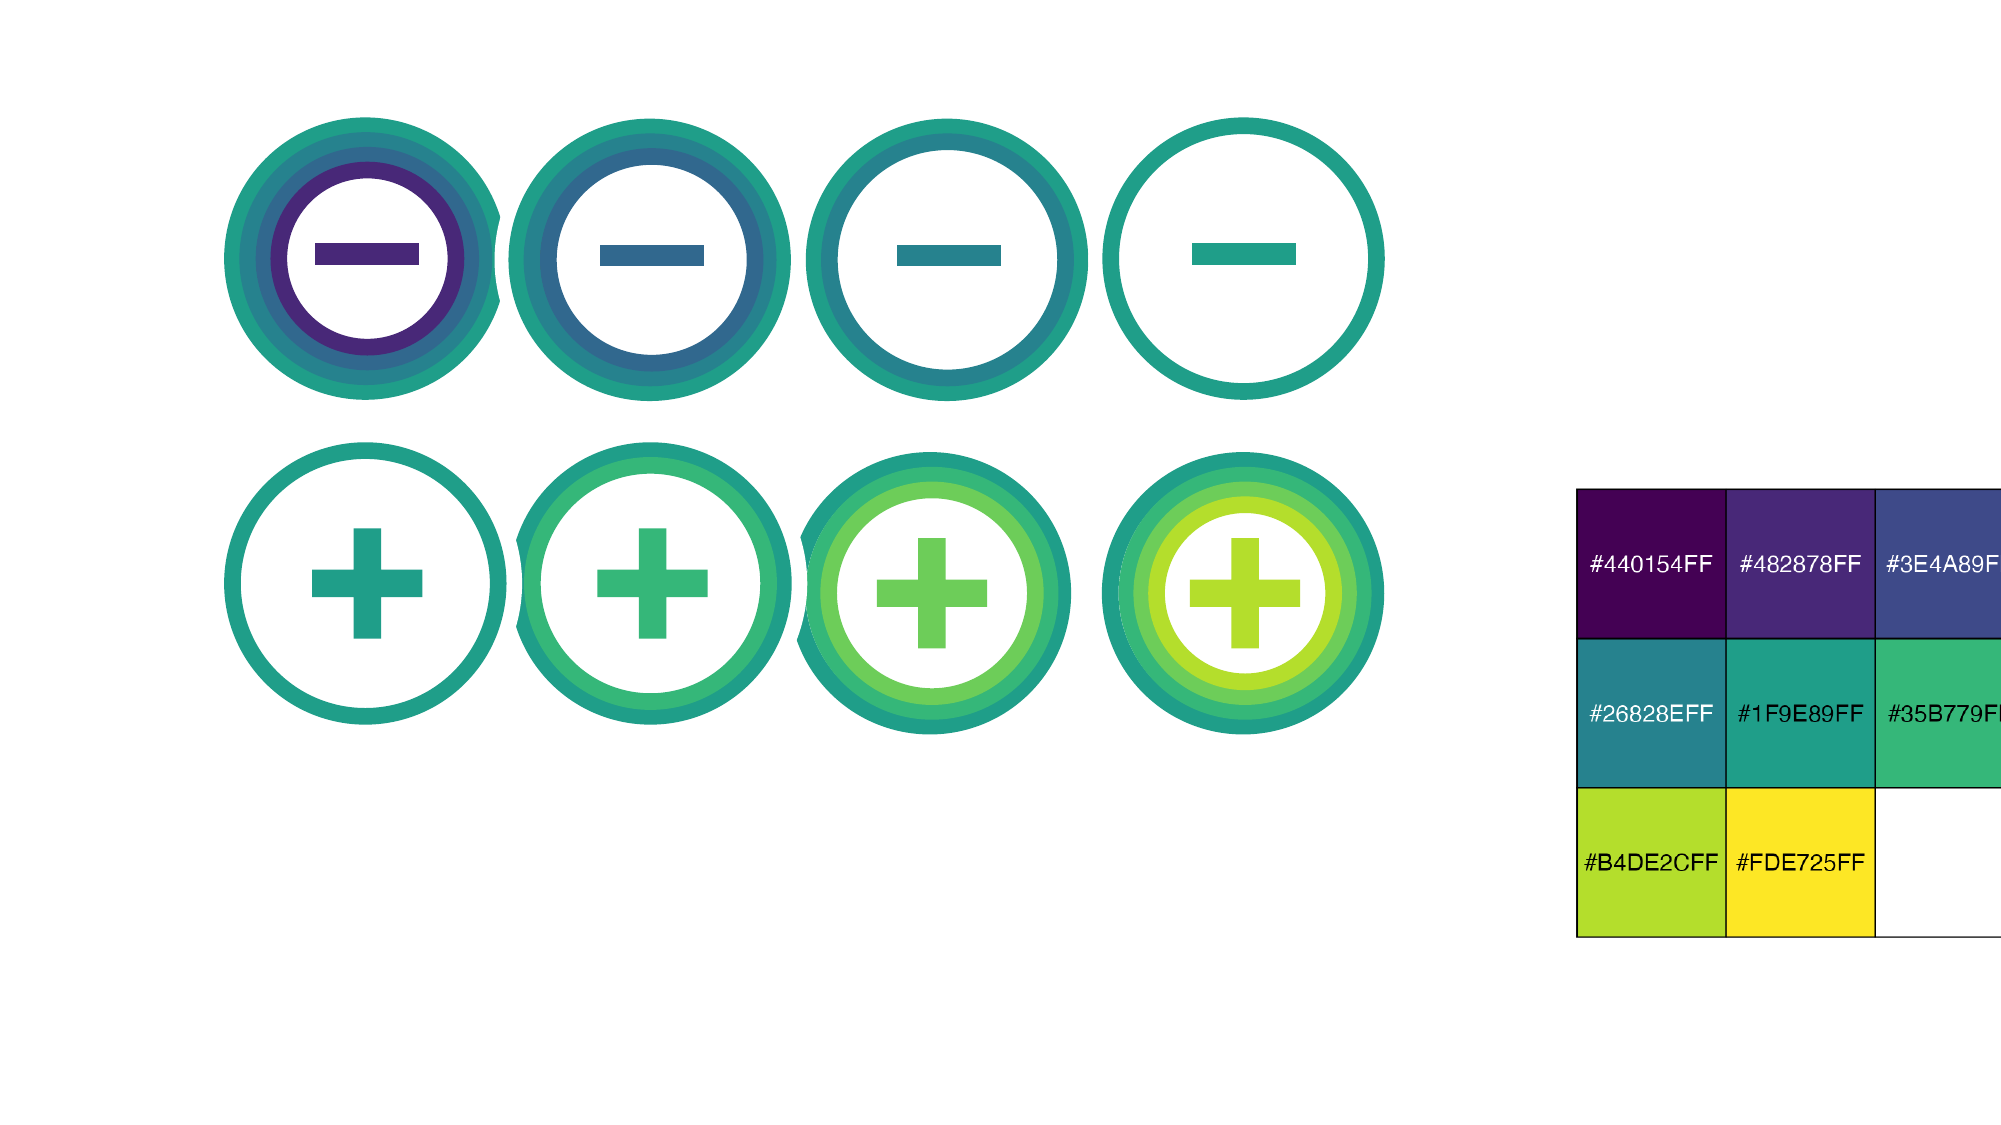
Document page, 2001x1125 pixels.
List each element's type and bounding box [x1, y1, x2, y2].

text_box [502, 112, 799, 408]
text_box [1096, 110, 1393, 407]
text_box [218, 435, 514, 732]
text_box [783, 445, 1079, 741]
text_box [1096, 445, 1392, 741]
text_box [514, 435, 799, 732]
text_box [800, 112, 1096, 408]
text_box [218, 110, 514, 407]
picture [1553, 465, 2001, 951]
